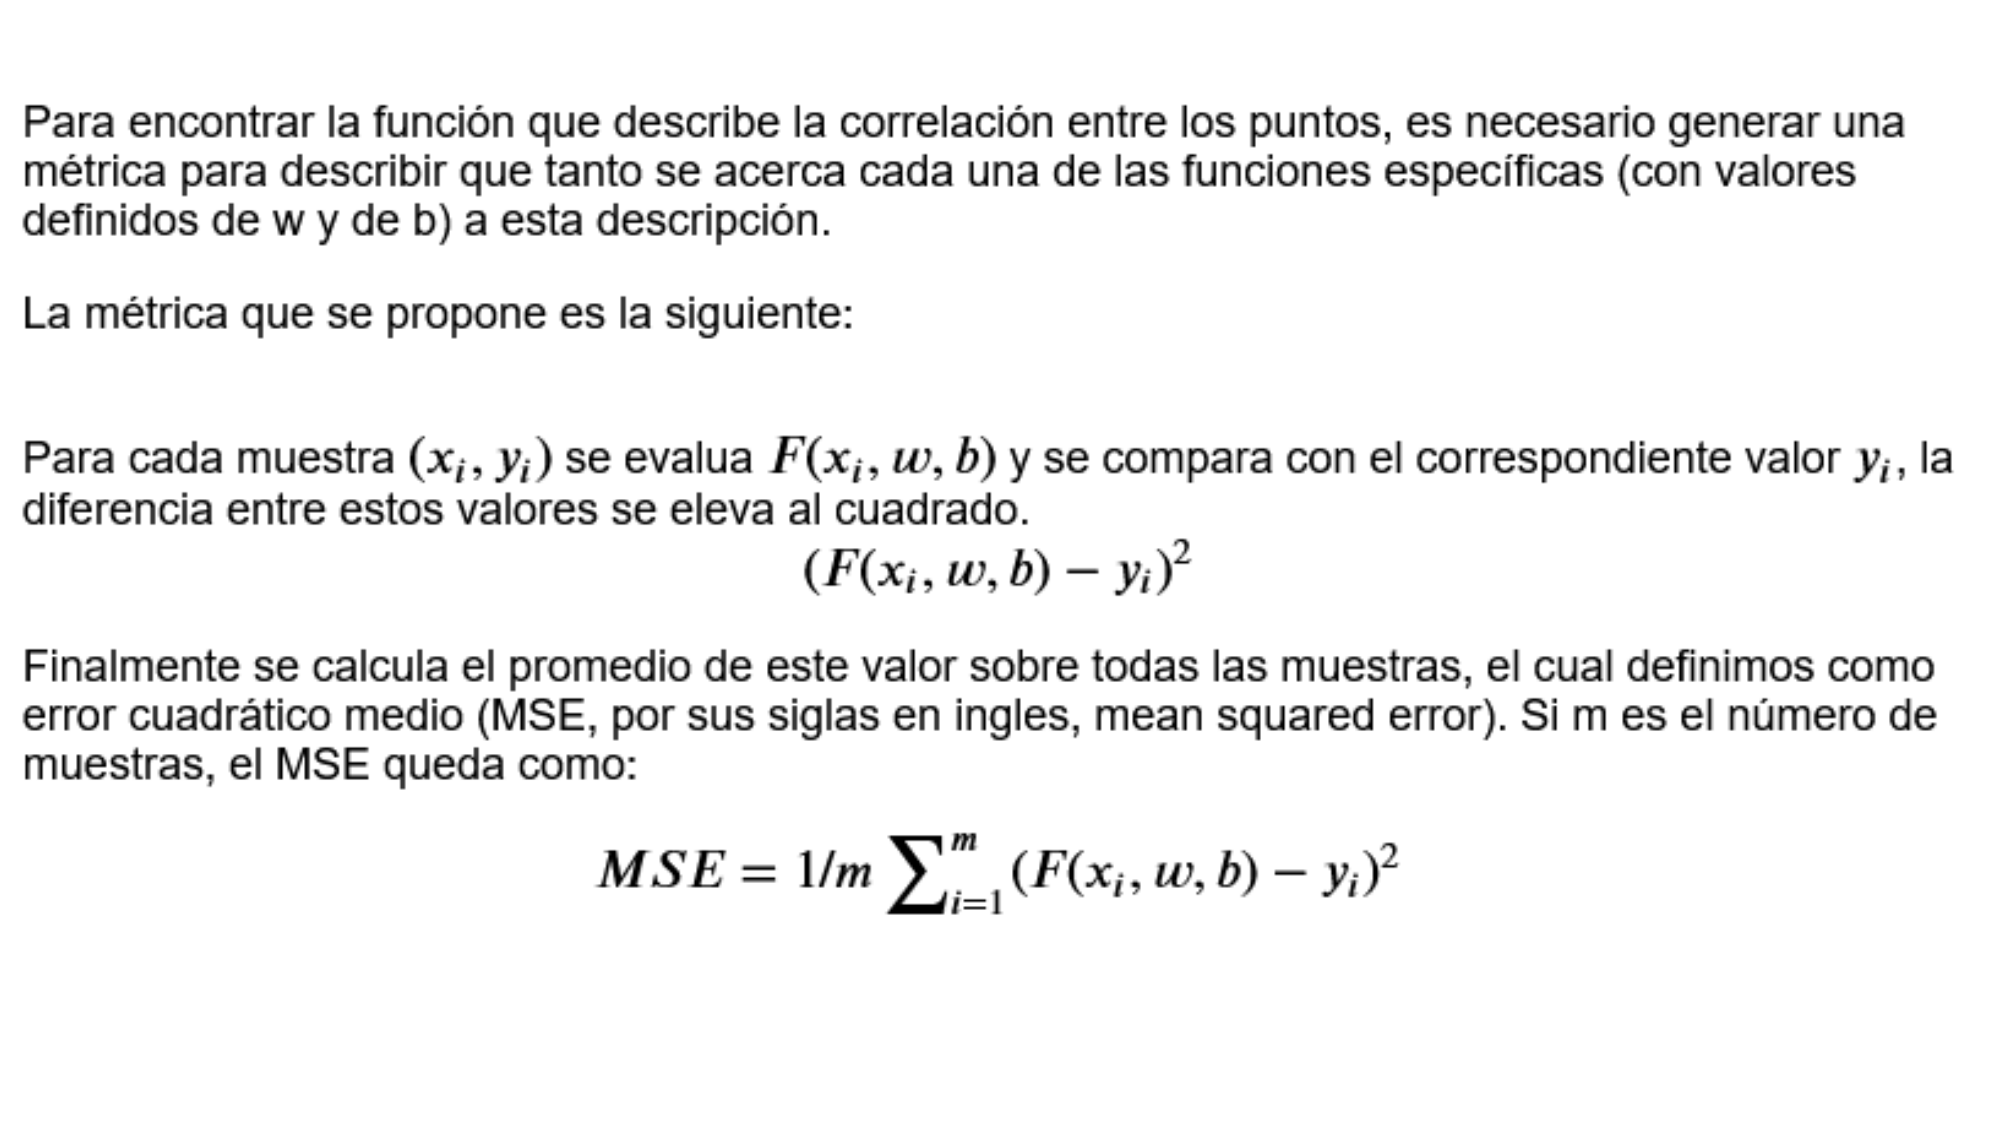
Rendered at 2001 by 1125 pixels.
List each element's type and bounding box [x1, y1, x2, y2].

picture [9, 79, 1991, 932]
